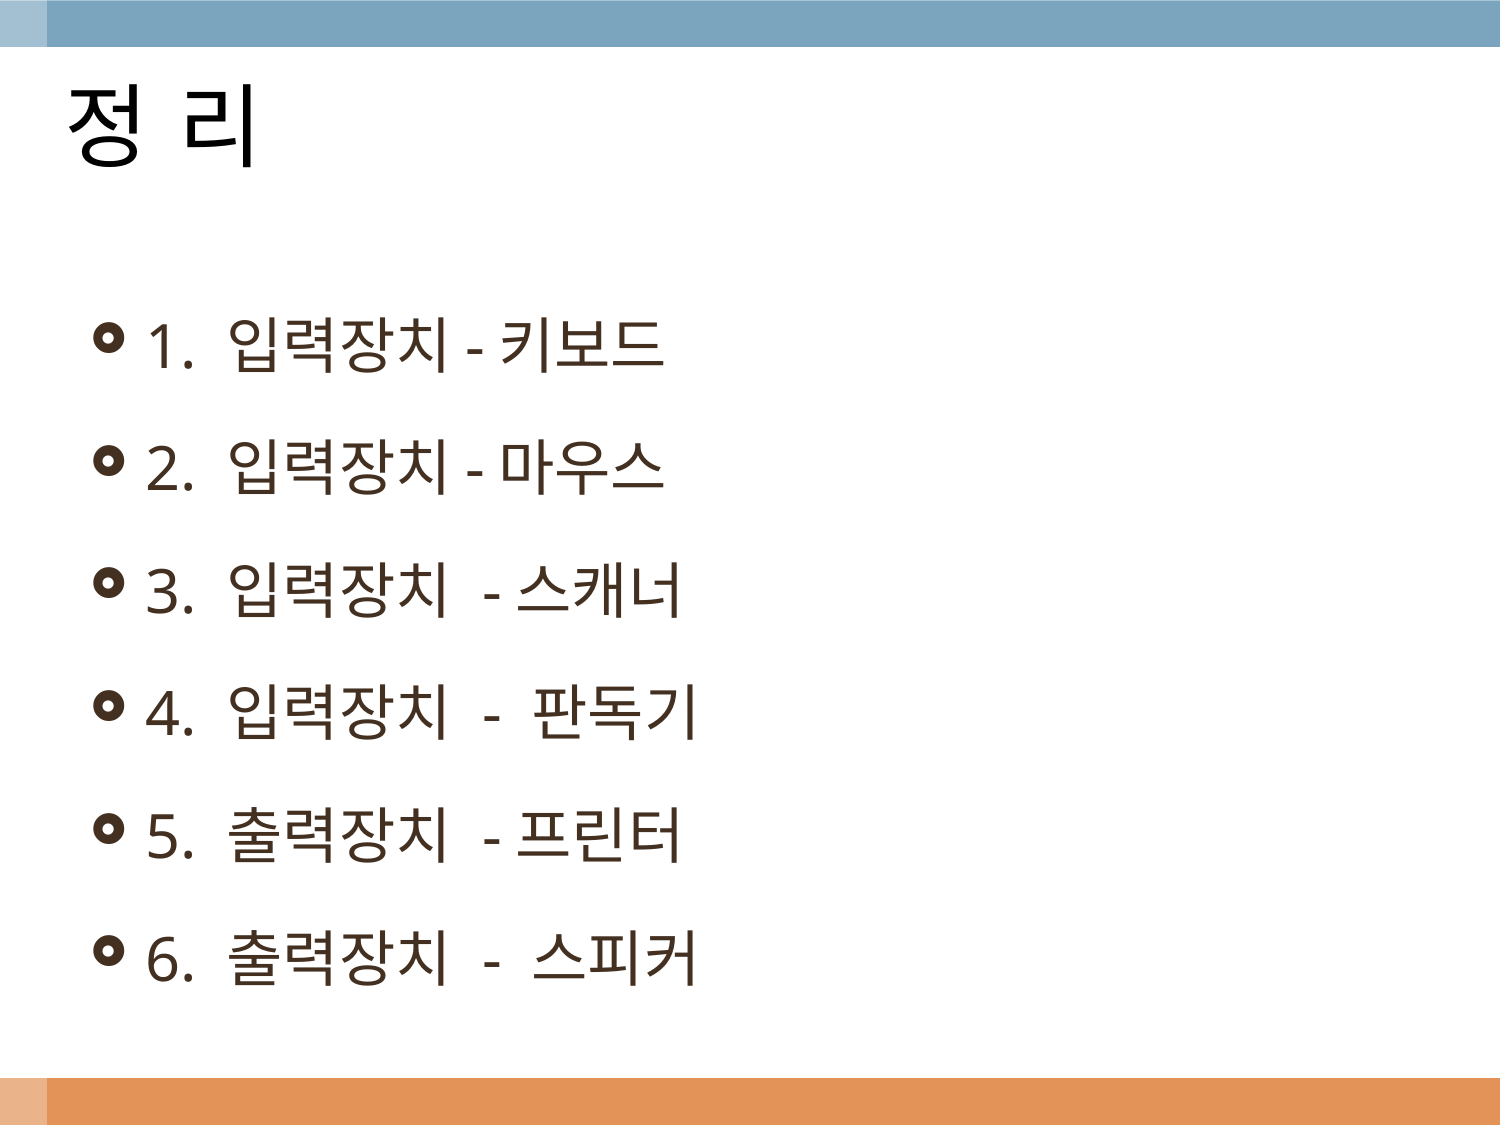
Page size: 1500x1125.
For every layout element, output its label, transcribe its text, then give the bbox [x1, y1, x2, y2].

title 정 리 [49, 46, 1454, 202]
list 1. 입력장치-키보드 2. 입력장치-마우스 3. 입력장치 -스캐너 4. 입력장치 - 판독기 5. 출력장치 -프린터 6. 출력장치 - 스피커 [75, 262, 1425, 1005]
